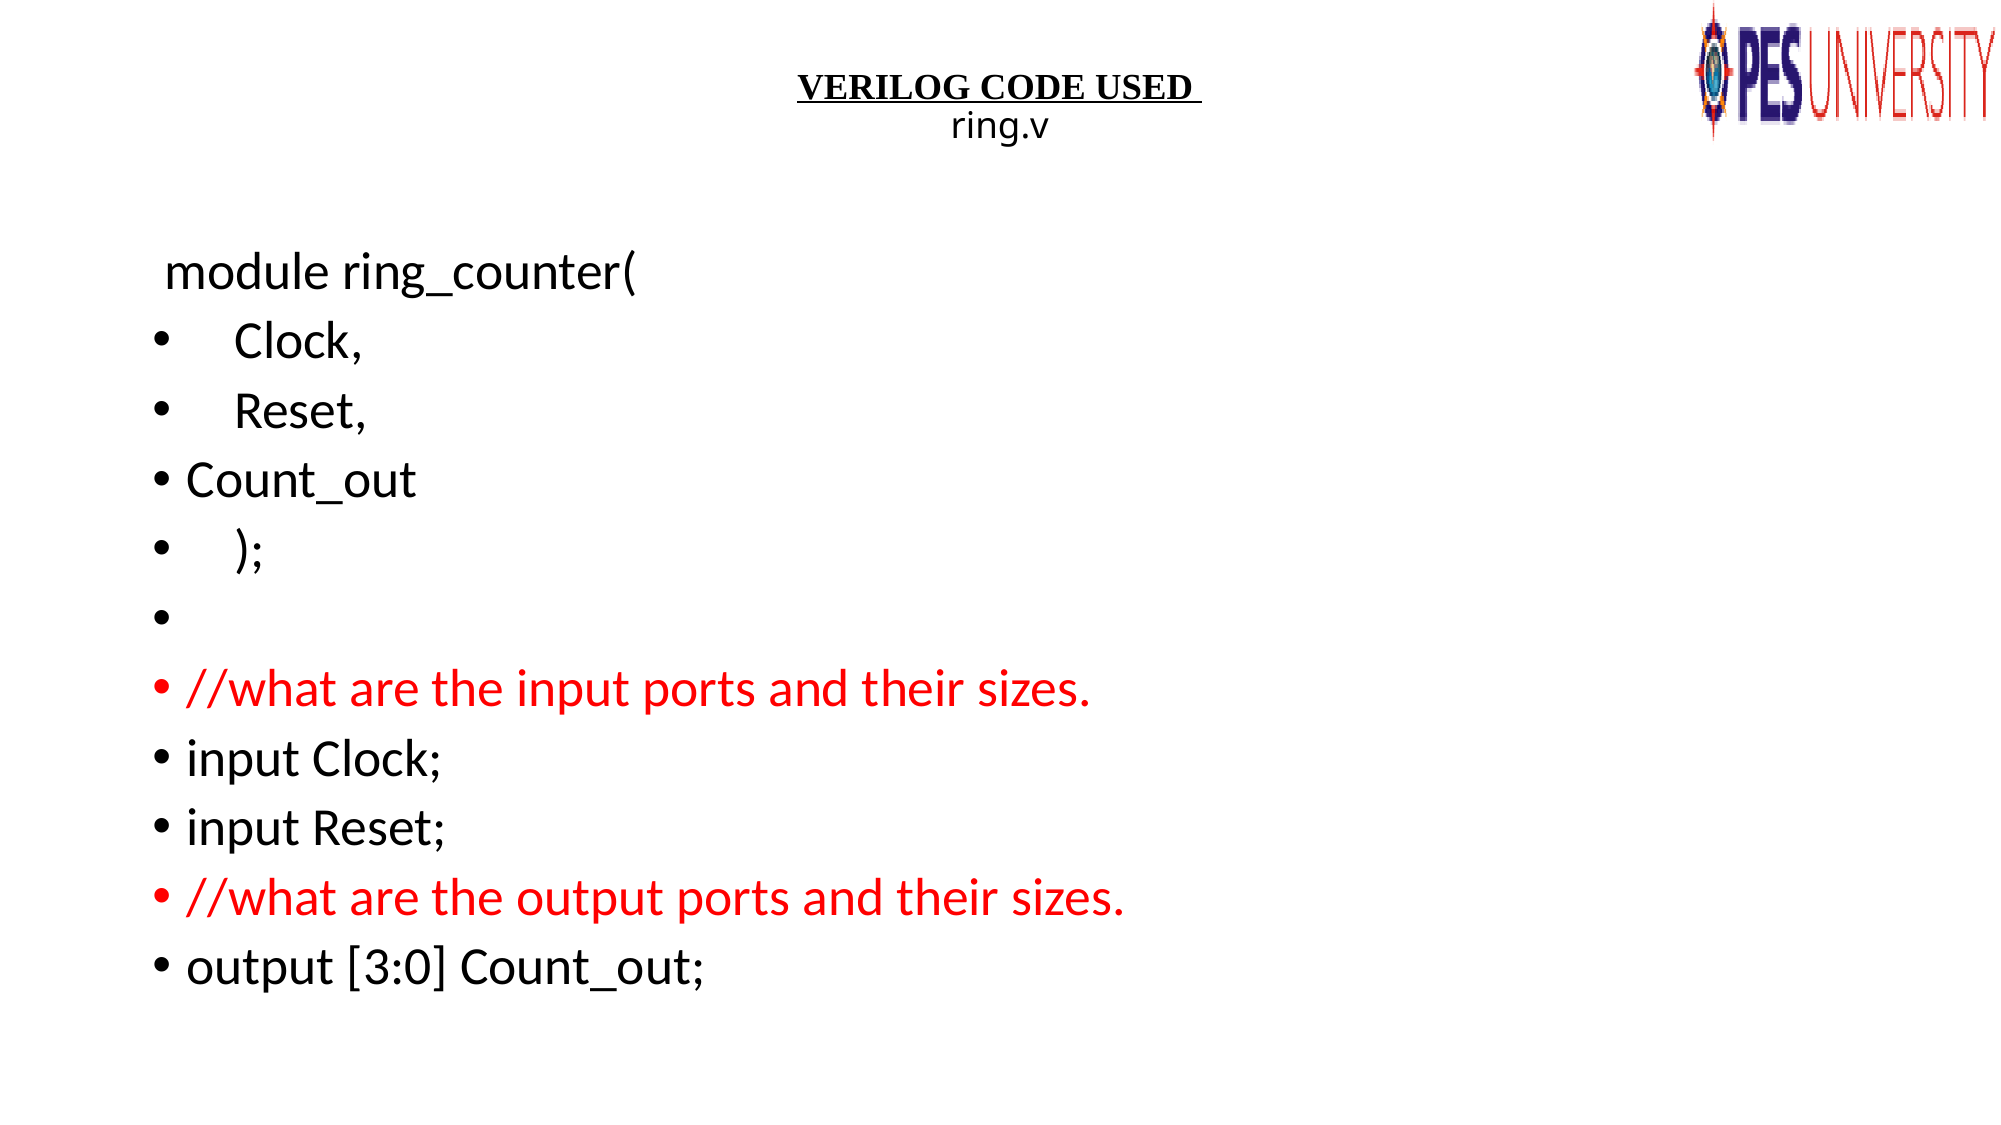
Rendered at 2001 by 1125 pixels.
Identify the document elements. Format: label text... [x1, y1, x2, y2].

list module ring_counter( Clock, Reset, Count_out ); //what are the input ports and their sizes. input Clock; input Reset; //what are the output ports and their sizes. output [3:0] Count_out; [137, 235, 1863, 1014]
picture [1693, 0, 2000, 150]
title VERILOG CODE USED ring.v [137, 59, 1863, 199]
